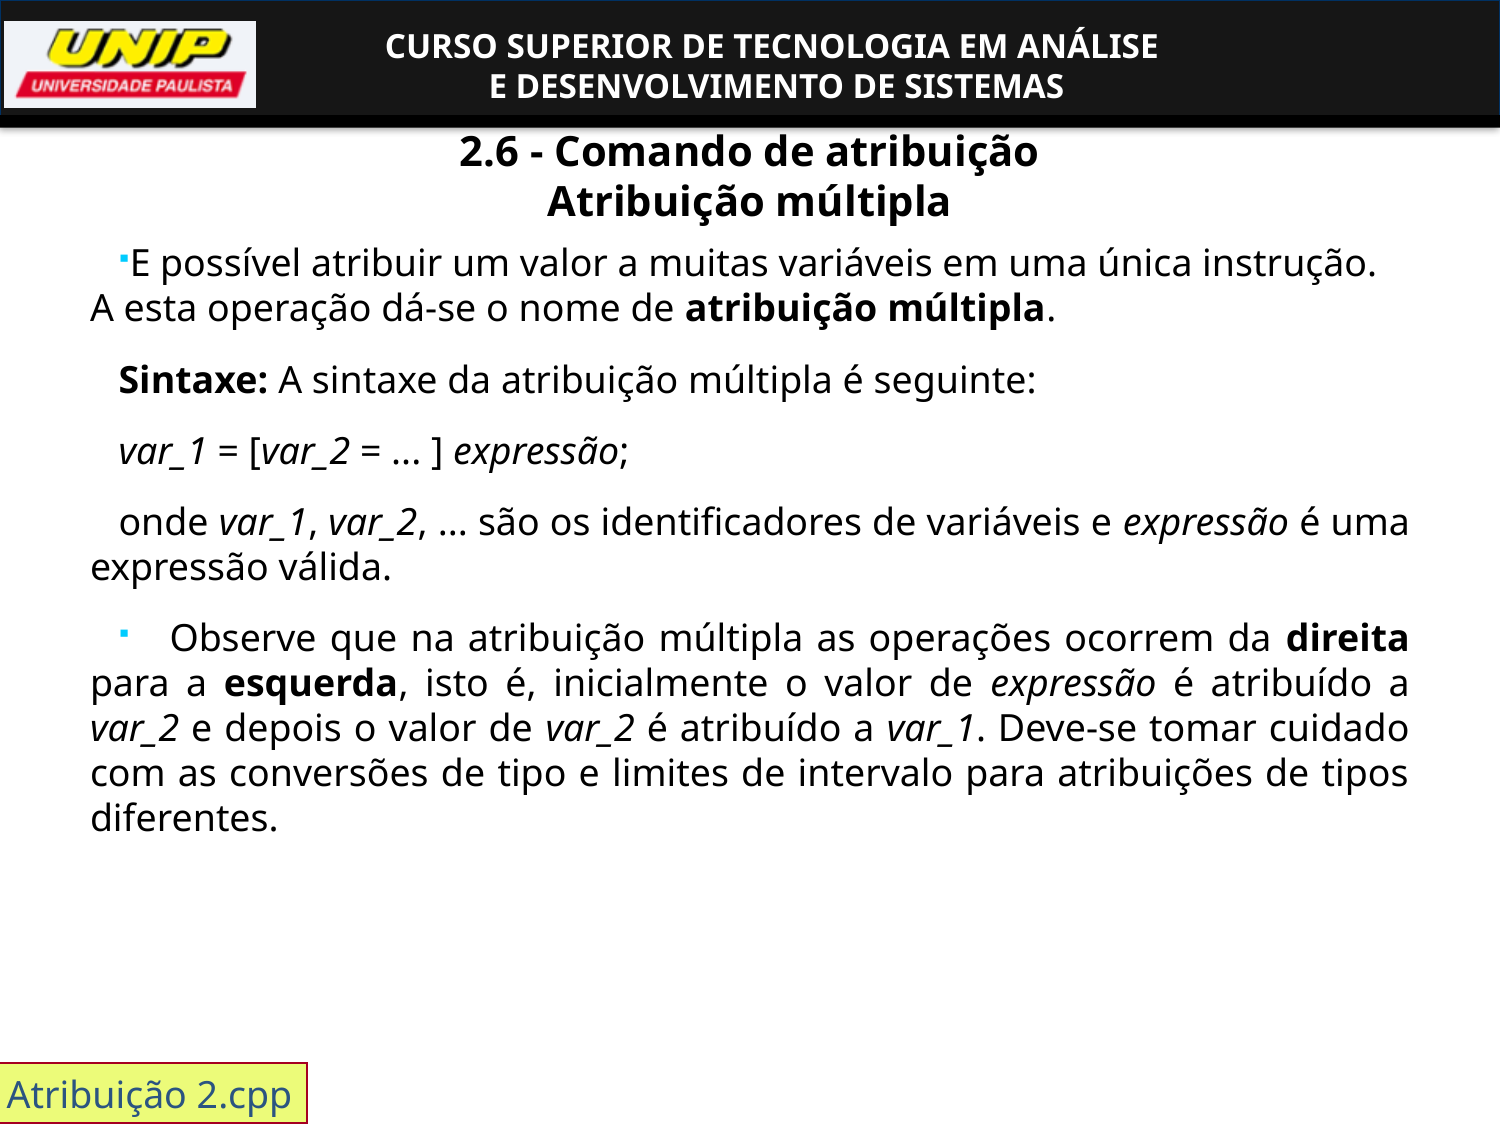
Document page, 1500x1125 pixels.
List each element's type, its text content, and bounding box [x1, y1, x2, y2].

picture [4, 21, 256, 108]
list E possível atribuir um valor a muitas variáveis em uma única instrução. A esta operação dá-se o nome de atribuição múltipla. Sintaxe: A sintaxe da atribuição múltipla é seguinte: var_1 = [var_2 = ... ] expressão; onde var_1, var_2, ... são os identificadores de variáveis e expressão é uma expressão válida. Observe que na atribuição múltipla as operações ocorrem da direita para a esquerda, isto é, inicialmente o valor de expressão é atribuído a var_2 e depois o valor de var_2 é atribuído a var_1. Deve-se tomar cuidado com as conversões de tipo e limites de intervalo para atribuições de tipos diferentes. [75, 231, 1425, 988]
text_box Atribuição 2.cpp [0, 1063, 308, 1123]
title 2.6 - Comando de atribuição Atribuição múltipla [75, 62, 1425, 231]
